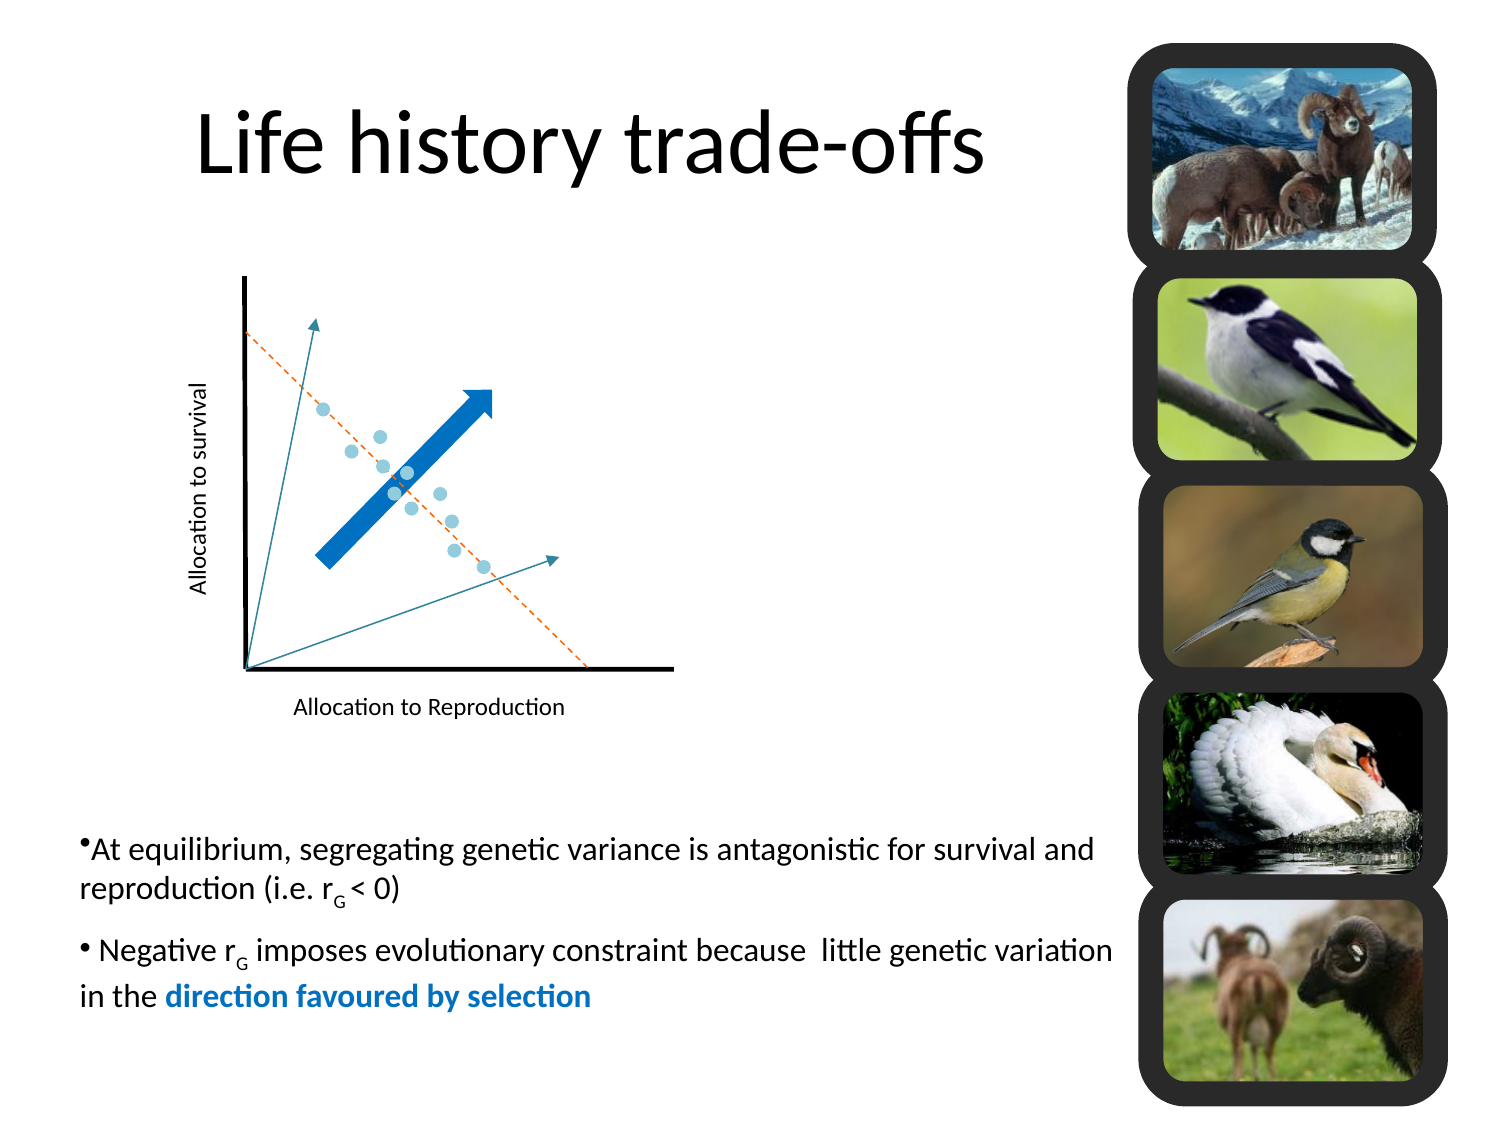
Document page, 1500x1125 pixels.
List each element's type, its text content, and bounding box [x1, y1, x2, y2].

text_box At equilibrium, segregating genetic variance is antagonistic for survival and reproduction (i.e. rG < 0) Negative rG imposes evolutionary constraint because little genetic variation in the direction favoured by selection [64, 819, 1134, 1022]
text_box Allocation to survival [173, 220, 219, 610]
text_box Allocation to Reproduction [278, 683, 880, 728]
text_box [245, 317, 560, 670]
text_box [315, 402, 492, 575]
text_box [1139, 54, 1436, 1095]
title Life history trade-offs [64, 42, 1118, 231]
